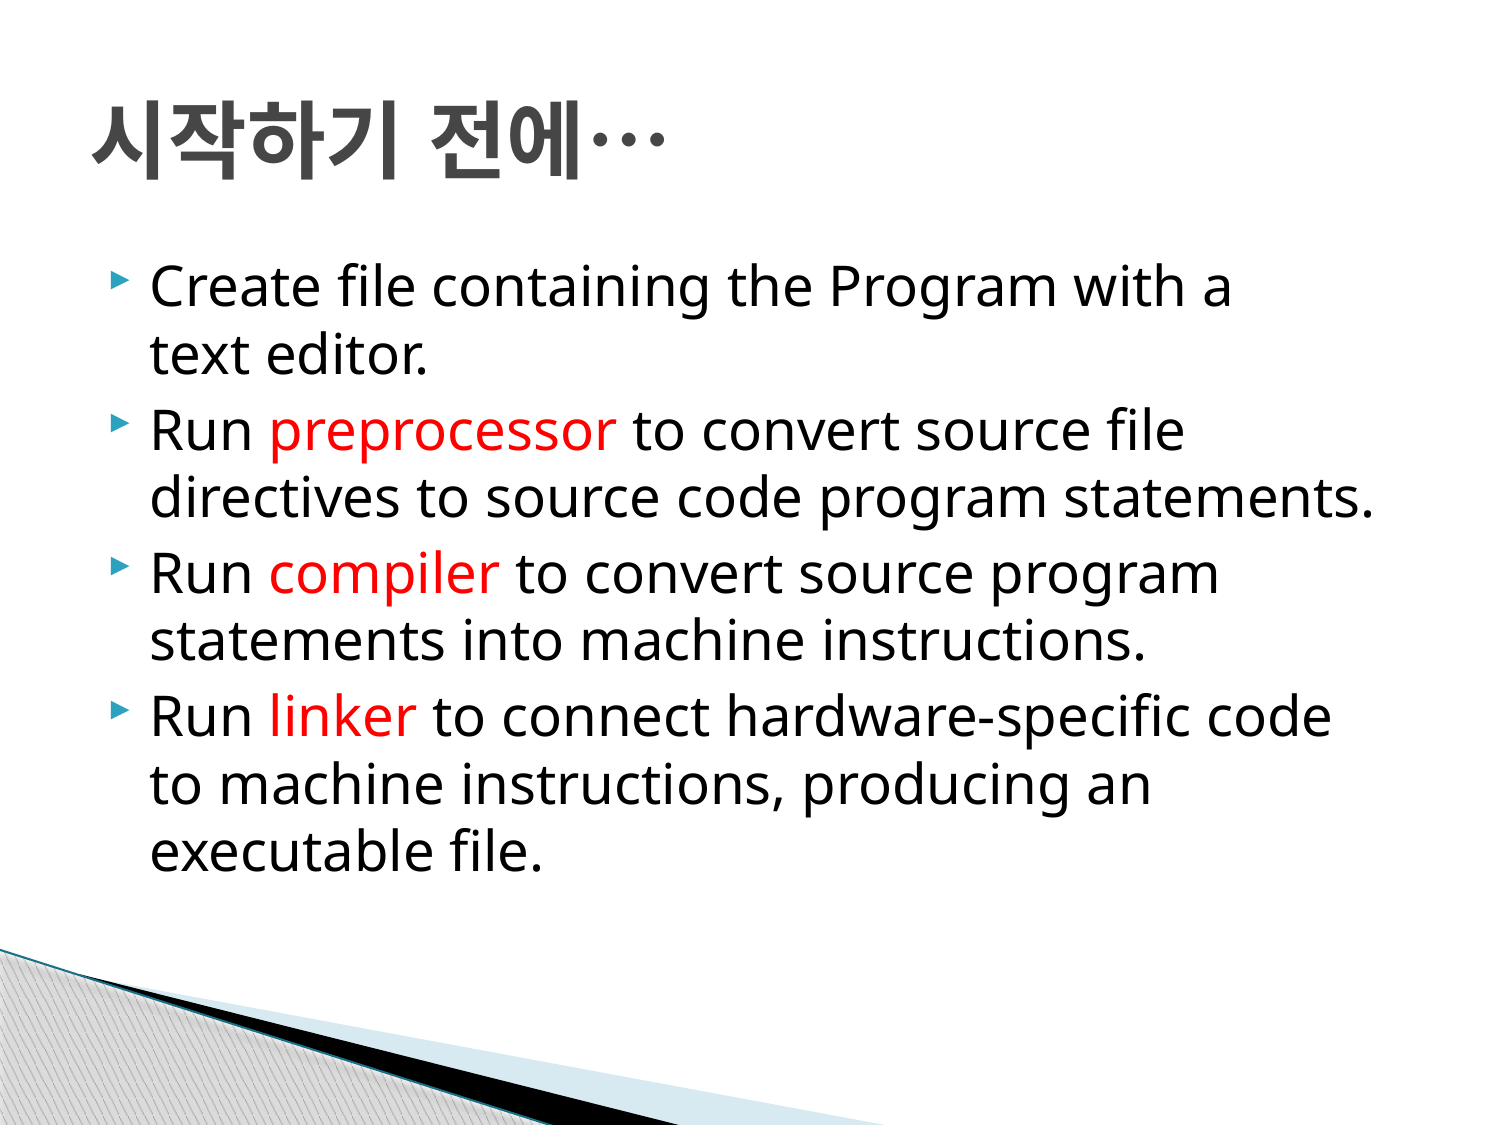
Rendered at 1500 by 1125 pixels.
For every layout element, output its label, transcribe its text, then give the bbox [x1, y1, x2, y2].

title 시작하기 전에… [75, 45, 1425, 233]
list Create file containing the Program with a text editor. Run preprocessor to convert source file directives to source code program statements. Run compiler to convert source program statements into machine instructions. Run linker to connect hardware-specific code to machine instructions, producing an executable file. [75, 243, 1425, 986]
